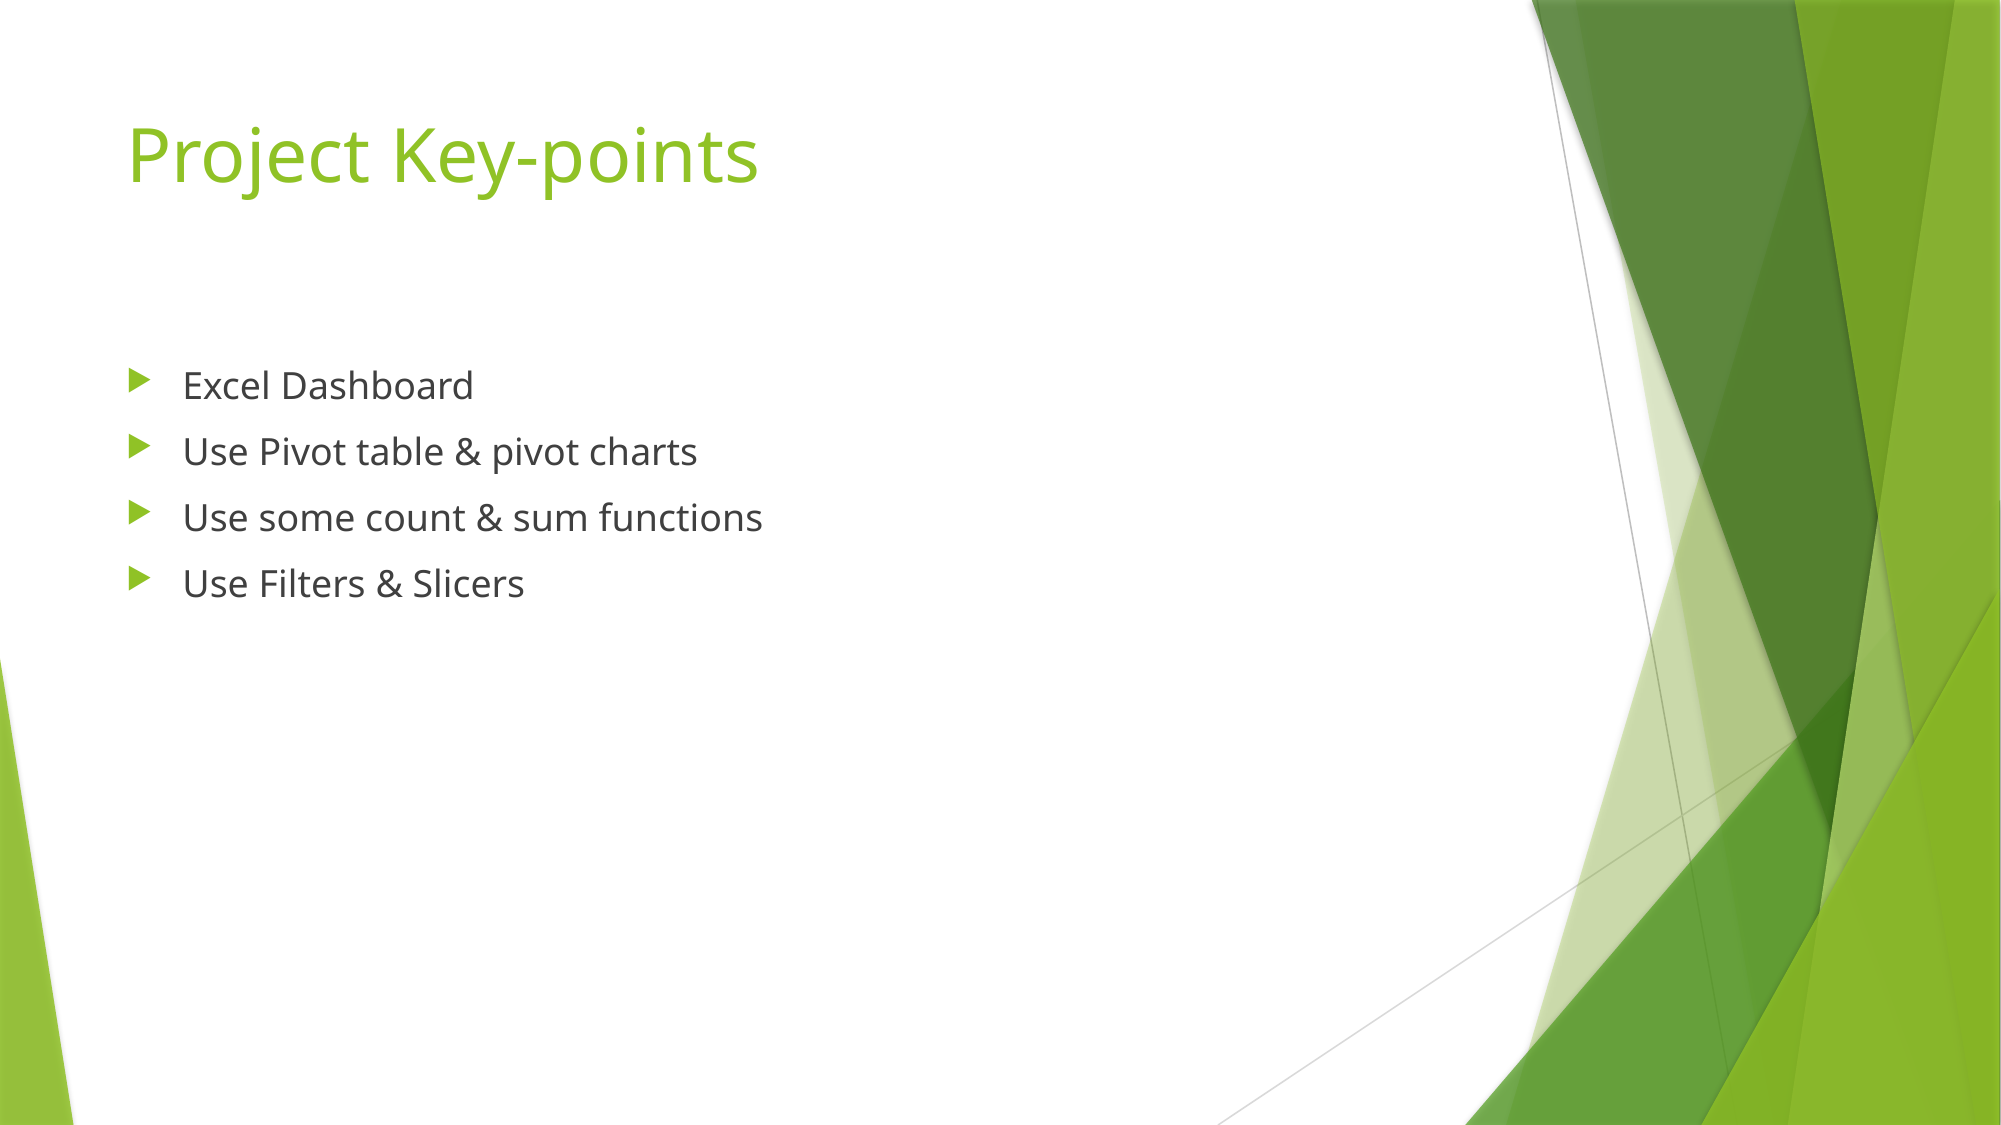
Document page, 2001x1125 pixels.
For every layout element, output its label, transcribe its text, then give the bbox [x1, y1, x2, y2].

list Excel Dashboard Use Pivot table & pivot charts Use some count & sum functions Use Filters & Slicers [111, 354, 1522, 992]
title Project Key-points [111, 99, 1522, 317]
